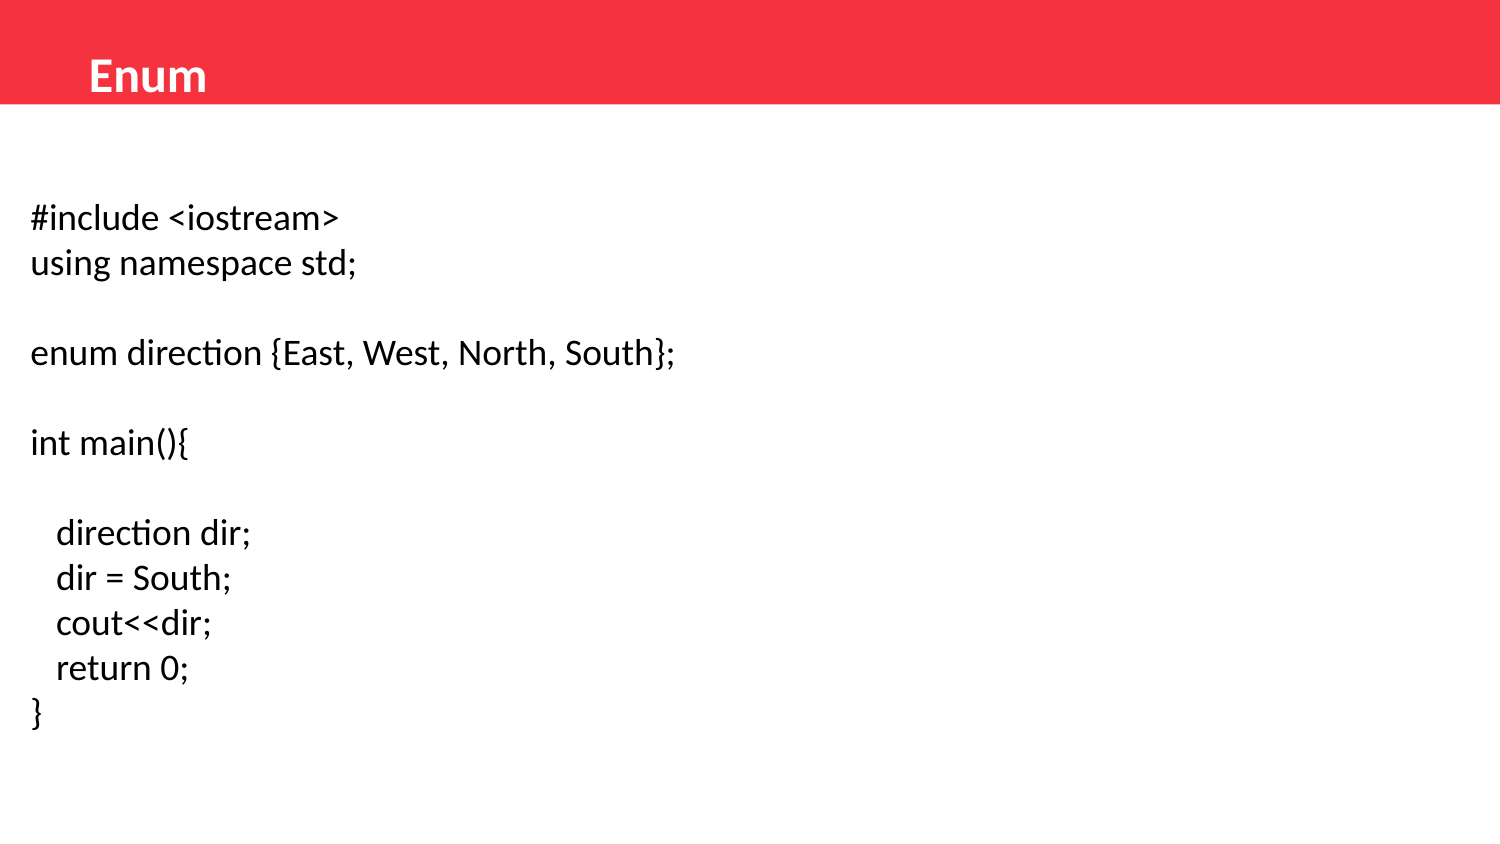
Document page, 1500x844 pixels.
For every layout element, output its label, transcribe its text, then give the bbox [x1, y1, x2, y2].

text_box #include <iostream> using namespace std; enum direction {East, West, North, South}; int main(){ direction dir; dir = South; cout<<dir; return 0; } [15, 133, 1484, 829]
text_box Enum [88, 40, 1228, 105]
text_box [0, 0, 1500, 105]
